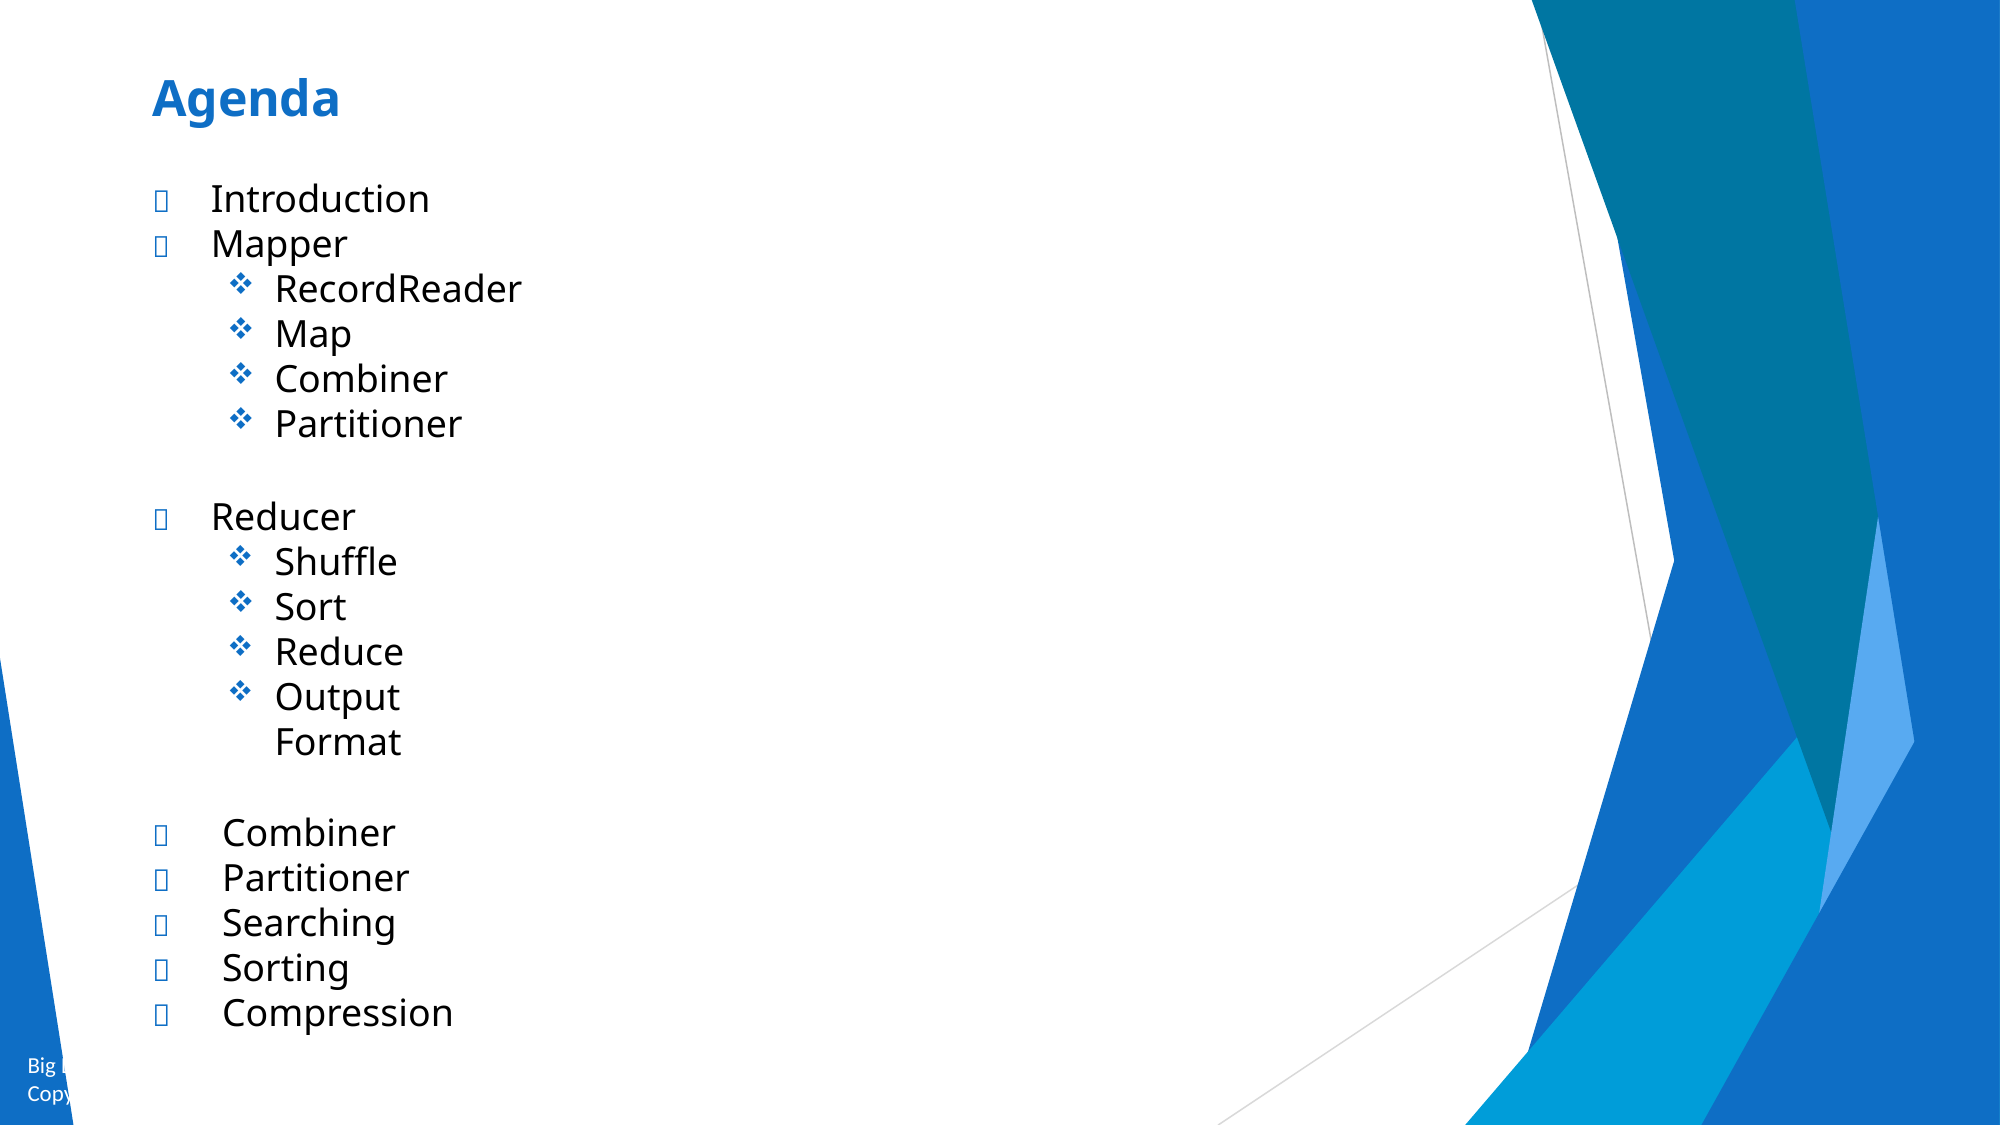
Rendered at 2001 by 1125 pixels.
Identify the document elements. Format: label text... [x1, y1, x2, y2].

text_box  Introduction  Mapper RecordReader Map Combiner Partitioner  Reducer Shuffle Sort Reduce Output Format  Combiner  Partitioner  Searching  Sorting  Compression [150, 175, 525, 1035]
footer Big Data and Analytics by Seema Acharya and Subhashini Chellappan Copyright 2015, WILEY INDIA PVT. LTD. [25, 1054, 667, 1125]
title Agenda [114, 65, 1886, 254]
